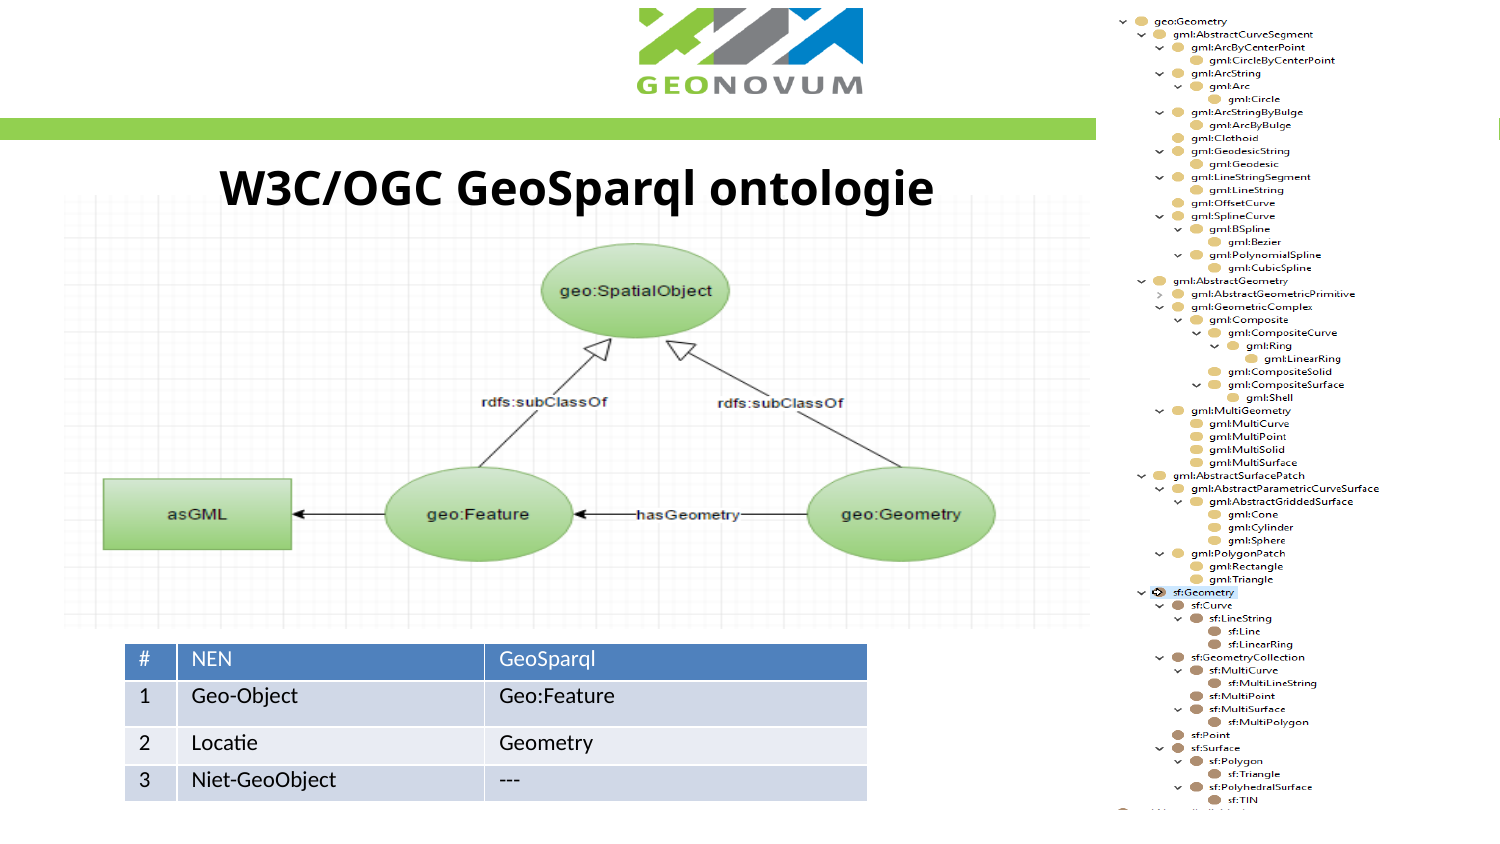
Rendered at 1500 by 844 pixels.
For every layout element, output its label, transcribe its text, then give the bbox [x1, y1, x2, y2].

table_cell Geo:Feature [485, 682, 867, 726]
title W3C/OGC GeoSparql ontologie [45, 147, 1091, 227]
table_header GeoSparql [485, 644, 867, 680]
table_cell Geo-Object [178, 682, 484, 726]
table_cell Geometry [485, 728, 867, 764]
table_cell --- [485, 766, 867, 801]
table_cell Locatie [178, 728, 484, 764]
table_cell 2 [125, 728, 176, 764]
picture [1096, 14, 1499, 811]
table_header # [125, 644, 176, 680]
picture [64, 195, 1091, 629]
picture [637, 8, 863, 94]
table_cell 1 [125, 682, 176, 726]
table_cell 3 [125, 766, 176, 801]
table_cell Niet-GeoObject [178, 766, 484, 801]
table_header NEN [178, 644, 484, 680]
